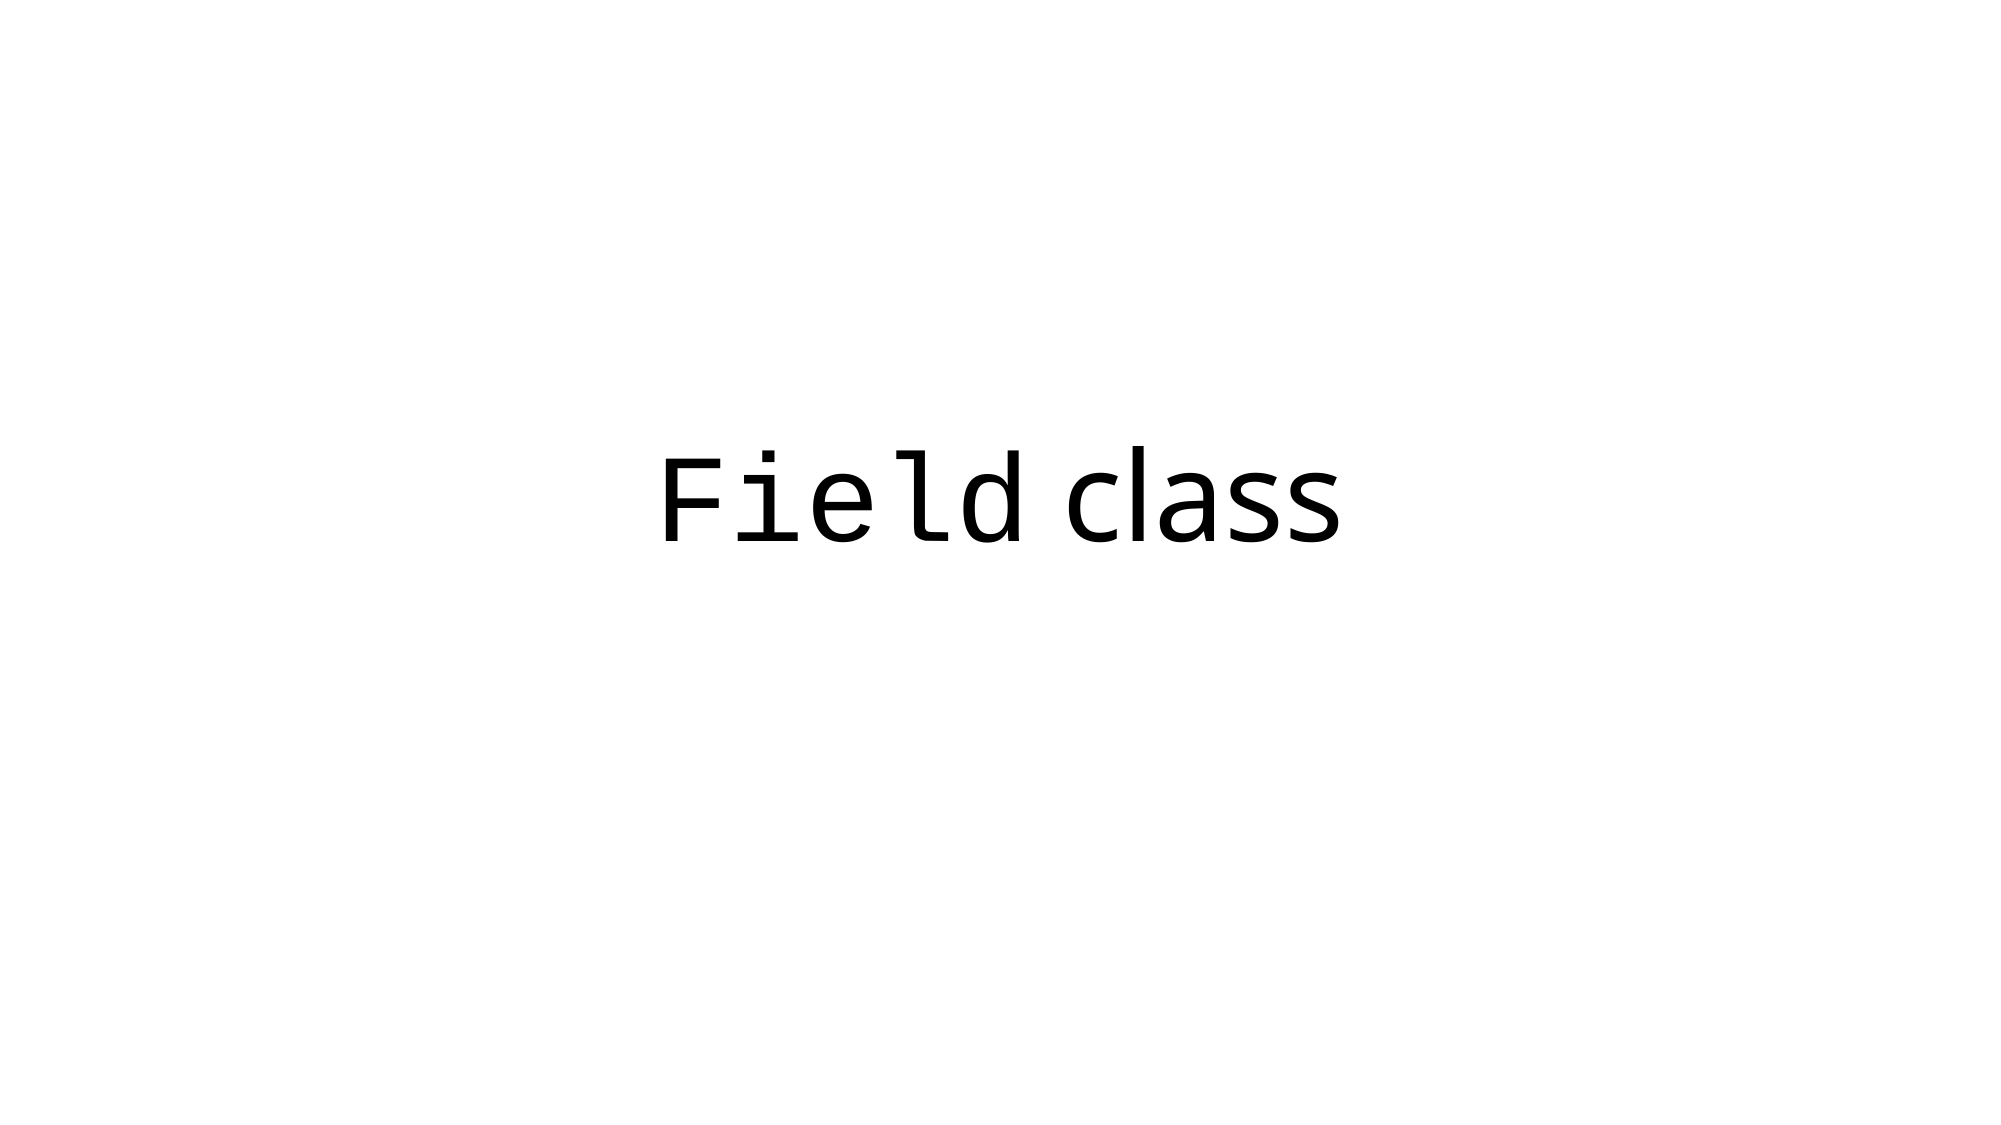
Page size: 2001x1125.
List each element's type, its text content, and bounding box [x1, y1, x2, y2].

title Field class [249, 184, 1750, 576]
